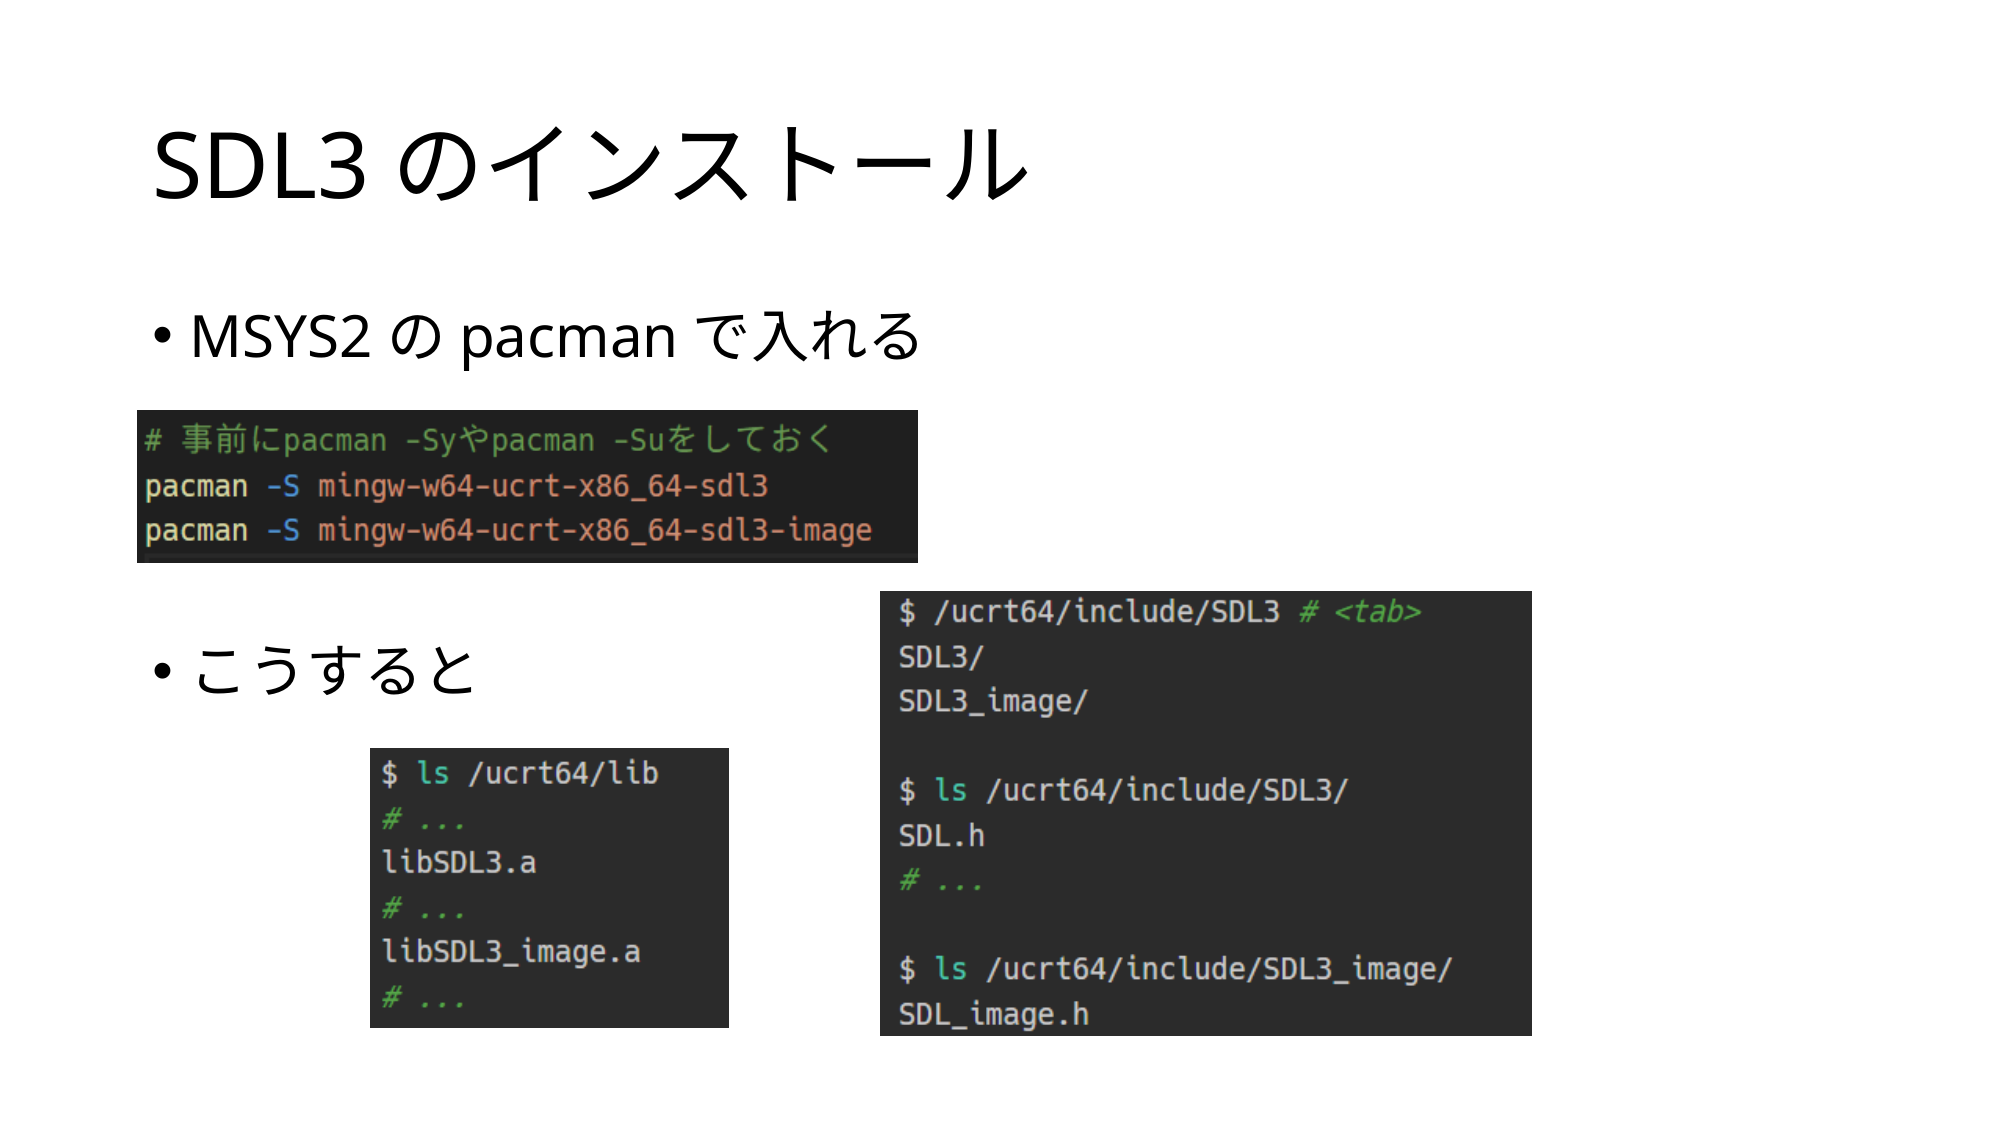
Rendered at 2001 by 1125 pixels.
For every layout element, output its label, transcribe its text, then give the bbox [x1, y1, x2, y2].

picture [136, 410, 918, 563]
picture [880, 591, 1532, 1036]
title SDL3のインストール [137, 59, 1863, 278]
picture [370, 747, 729, 1029]
list MSYS2のpacmanで入れる こうすると [137, 299, 1863, 1014]
